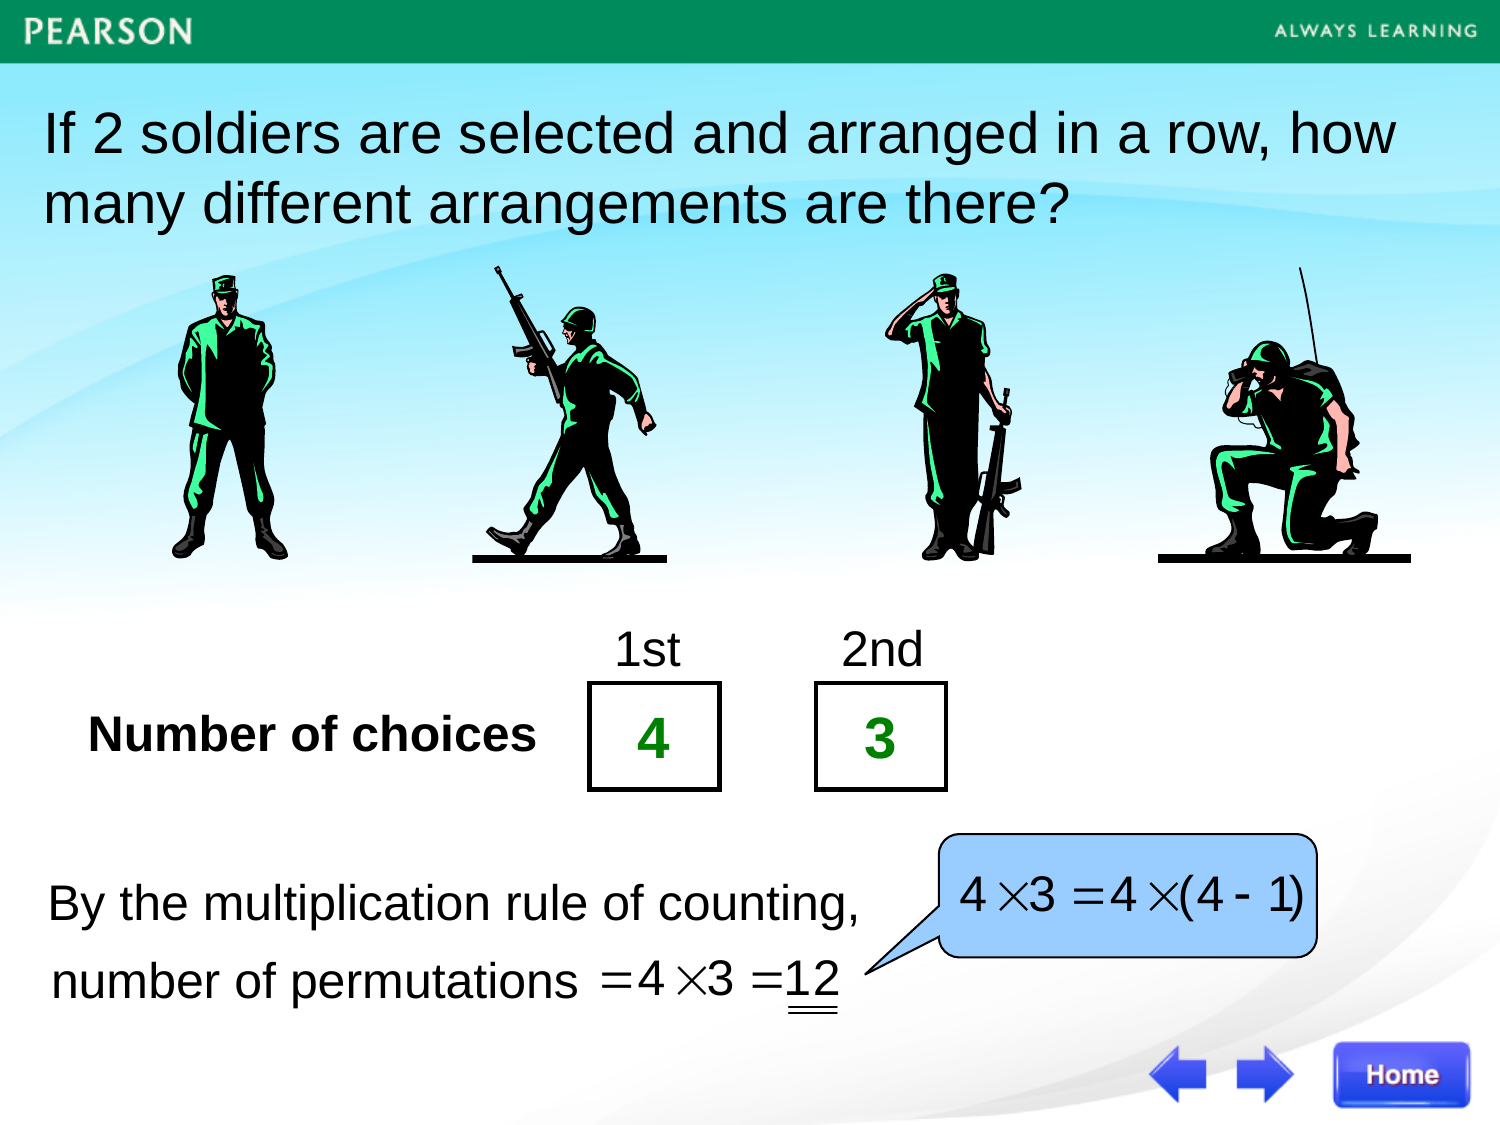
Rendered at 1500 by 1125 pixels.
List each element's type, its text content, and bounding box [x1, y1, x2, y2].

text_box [938, 833, 1318, 958]
text_box If 2 soldiers are selected and arranged in a row, how many different arrangements are there? [28, 88, 1459, 243]
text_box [69, 609, 947, 790]
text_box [588, 945, 849, 1025]
picture [0, 0, 1500, 1125]
text_box number of permutations [36, 941, 609, 1017]
text_box By the multiplication rule of counting, [32, 862, 877, 938]
